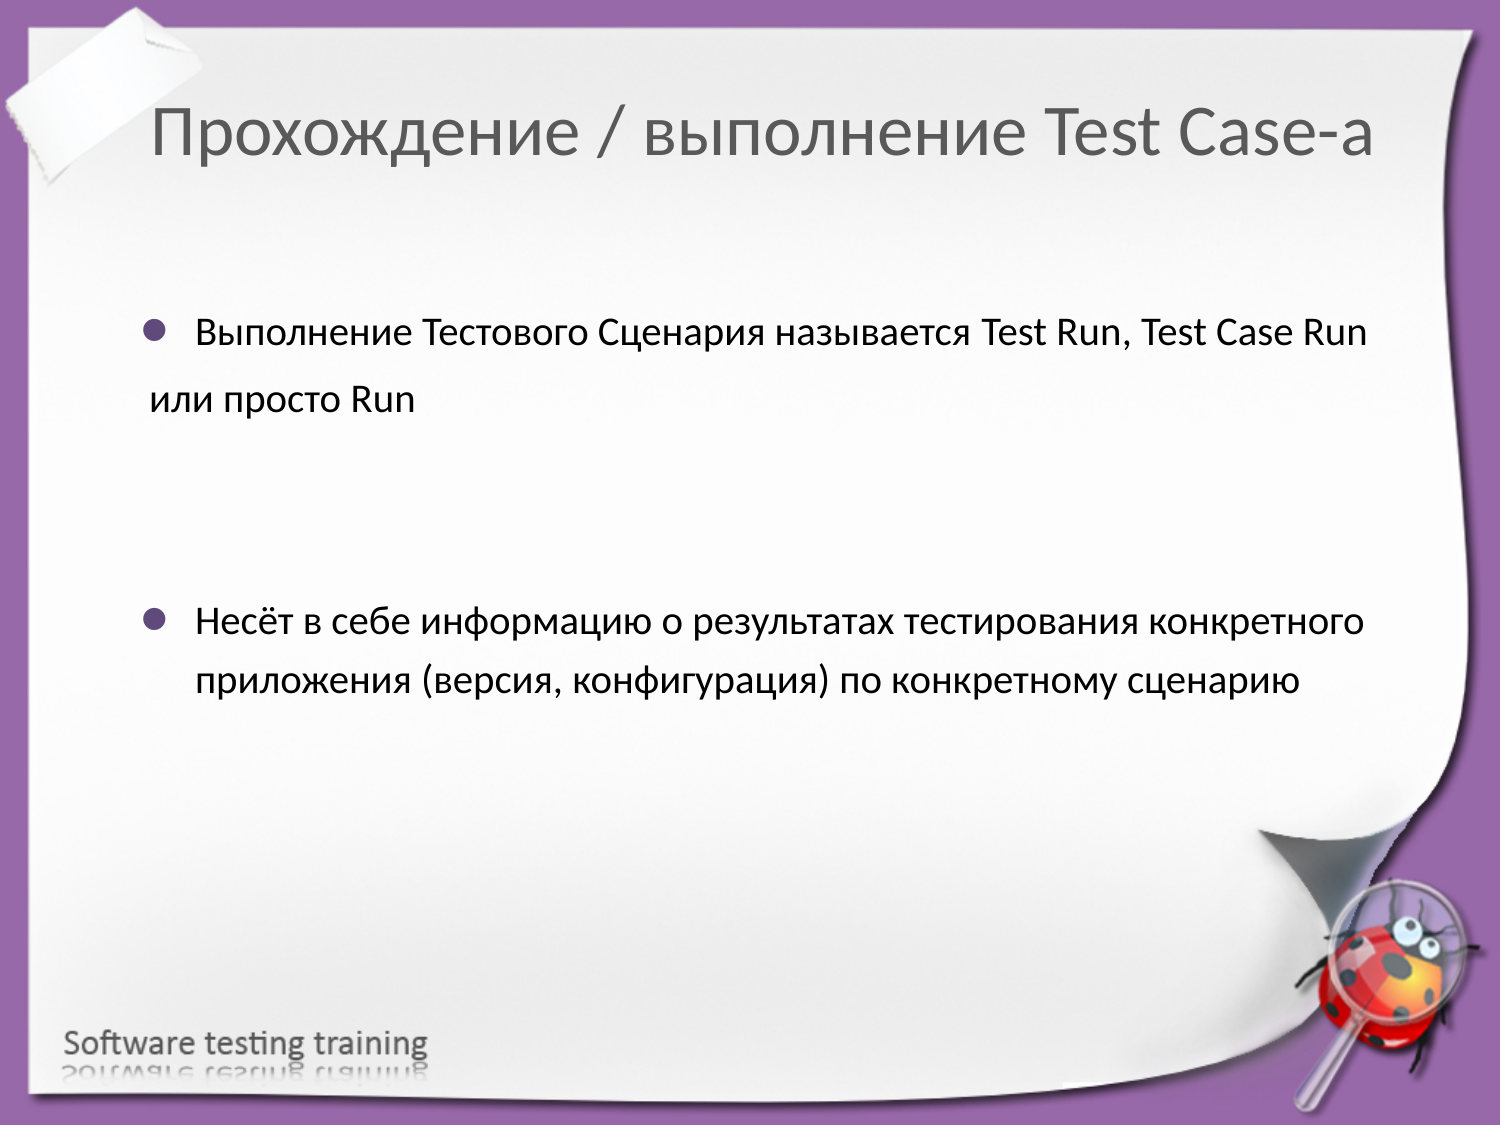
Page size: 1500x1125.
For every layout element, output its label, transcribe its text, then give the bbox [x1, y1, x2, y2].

text_box Выполнение Тестового Сценария называется Test Run, Test Case Run или просто Run Несёт в себе информацию о результатах тестирования конкретного приложения (версия, конфигурация) по конкретному сценарию [124, 287, 1413, 713]
picture [0, 0, 1500, 1125]
text_box Прохождение / выполнение Test Case-а [135, 74, 1391, 178]
